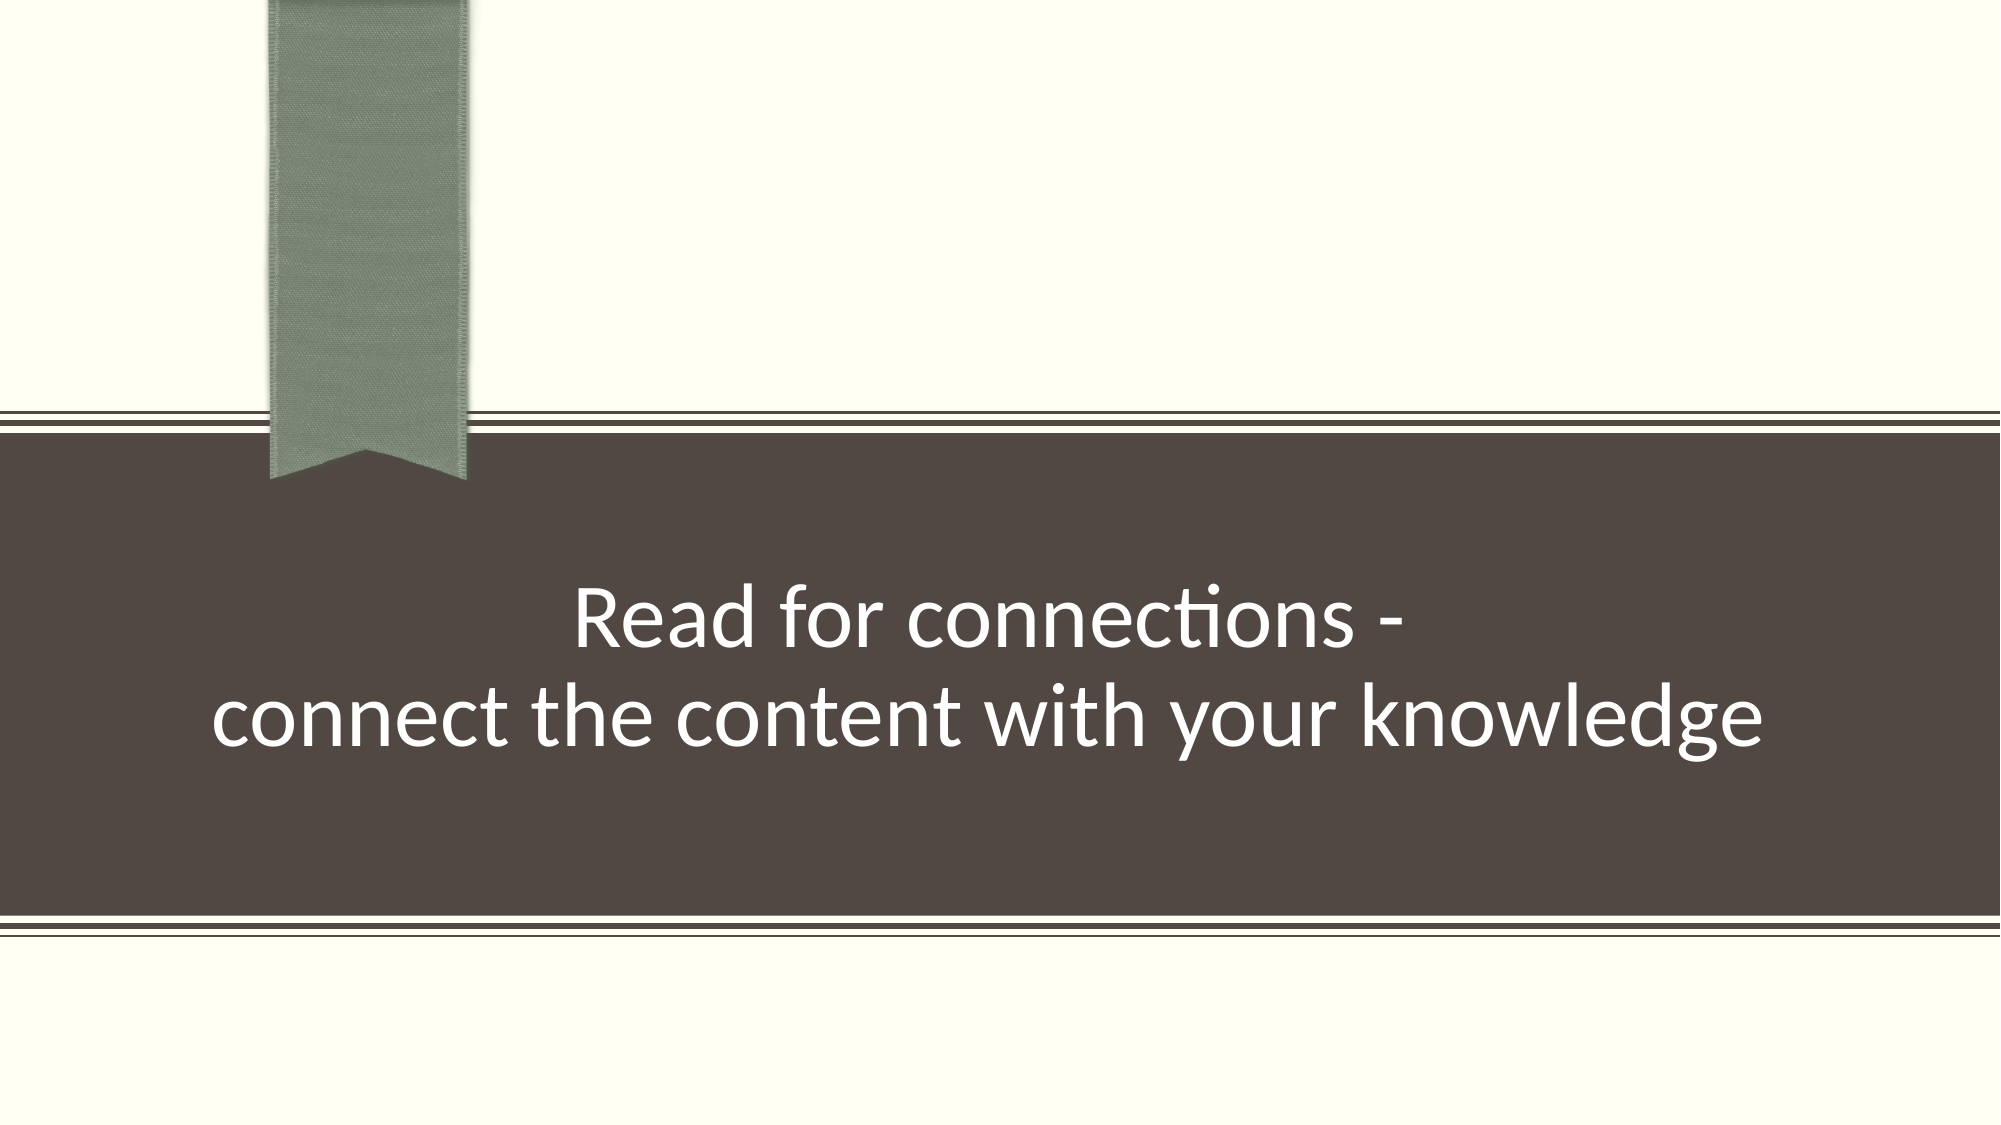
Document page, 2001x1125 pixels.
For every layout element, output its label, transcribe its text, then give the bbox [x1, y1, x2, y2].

title Read for connections - connect the content with your knowledge [0, 529, 2000, 806]
